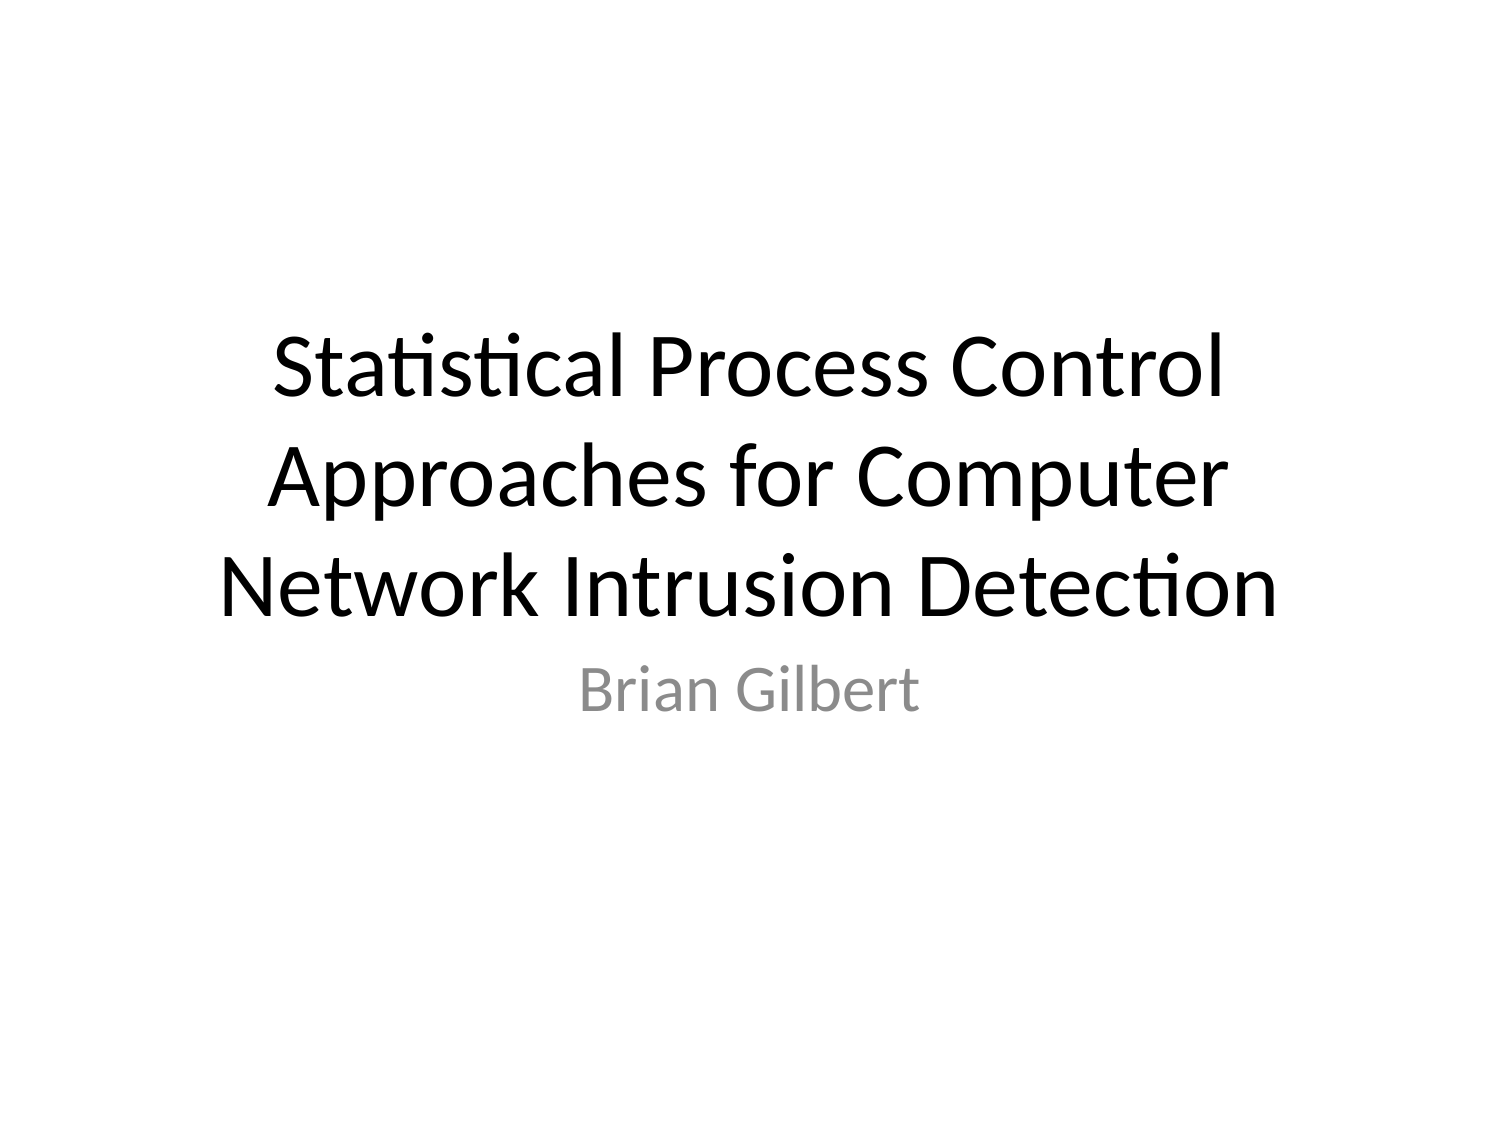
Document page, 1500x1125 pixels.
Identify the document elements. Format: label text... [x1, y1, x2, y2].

text_box Statistical Process Control Approaches for Computer Network Intrusion Detection [112, 349, 1388, 591]
text_box Brian Gilbert [225, 637, 1275, 925]
